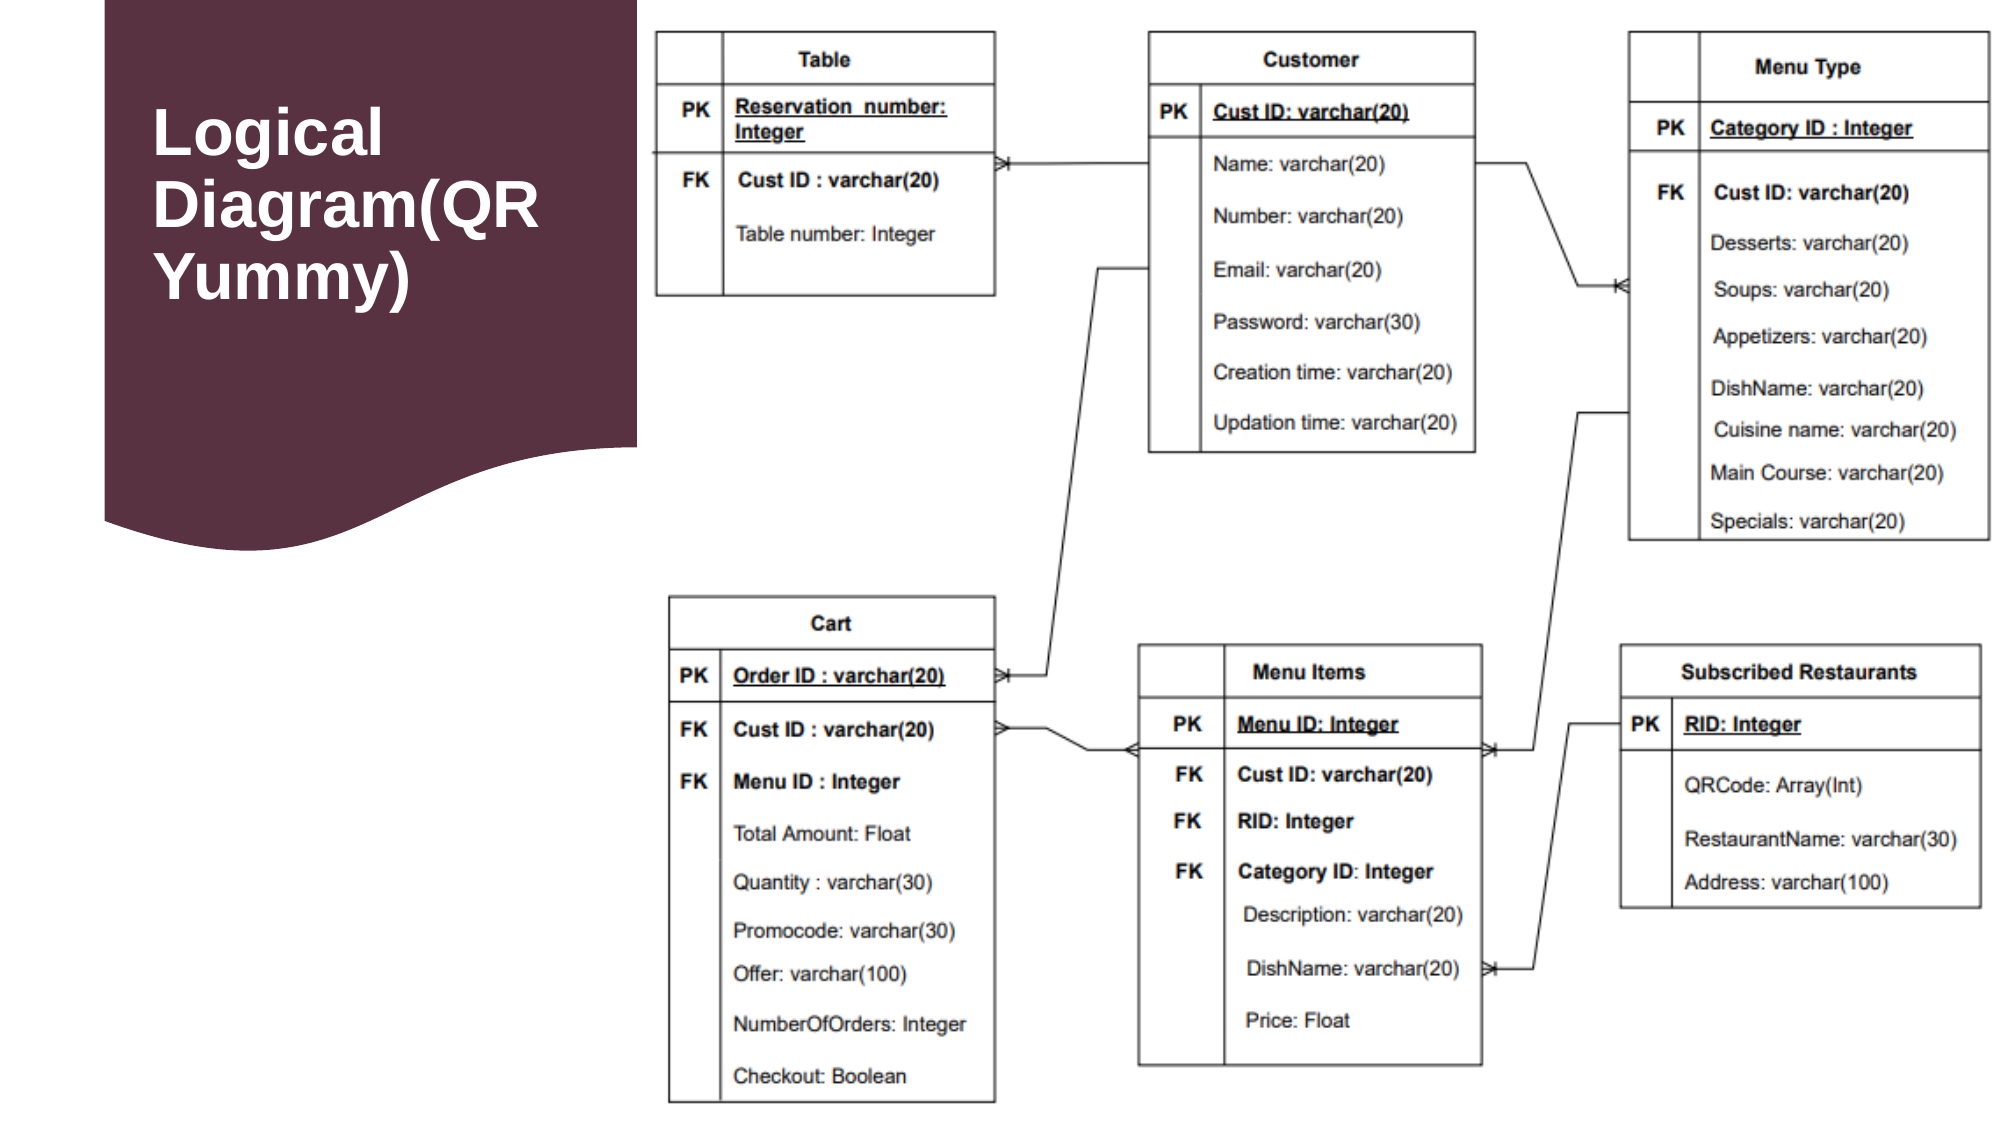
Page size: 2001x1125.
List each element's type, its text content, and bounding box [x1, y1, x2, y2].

text_box Logical Diagram(QR Yummy) [137, 28, 573, 385]
text_box [102, 0, 635, 553]
picture [637, 0, 2000, 1125]
